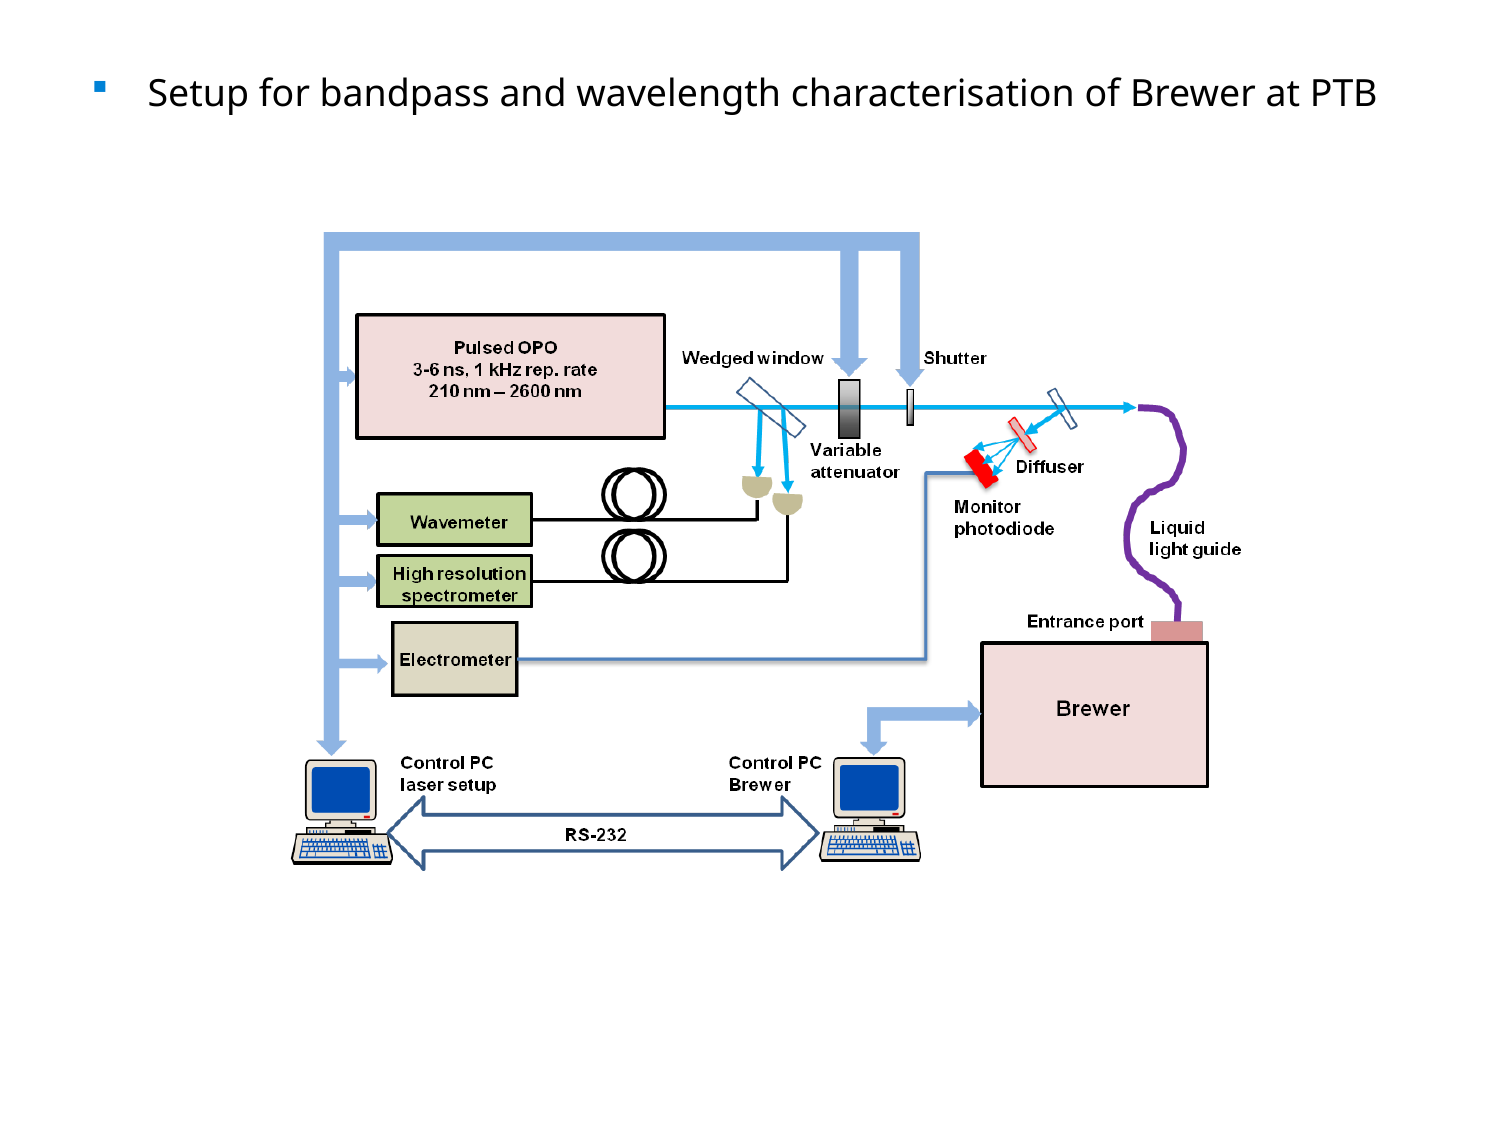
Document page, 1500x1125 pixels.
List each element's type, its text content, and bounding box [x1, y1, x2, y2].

picture [288, 231, 1281, 879]
text_box Setup for bandpass and wavelength characterisation of Brewer at PTB [76, 66, 1412, 122]
